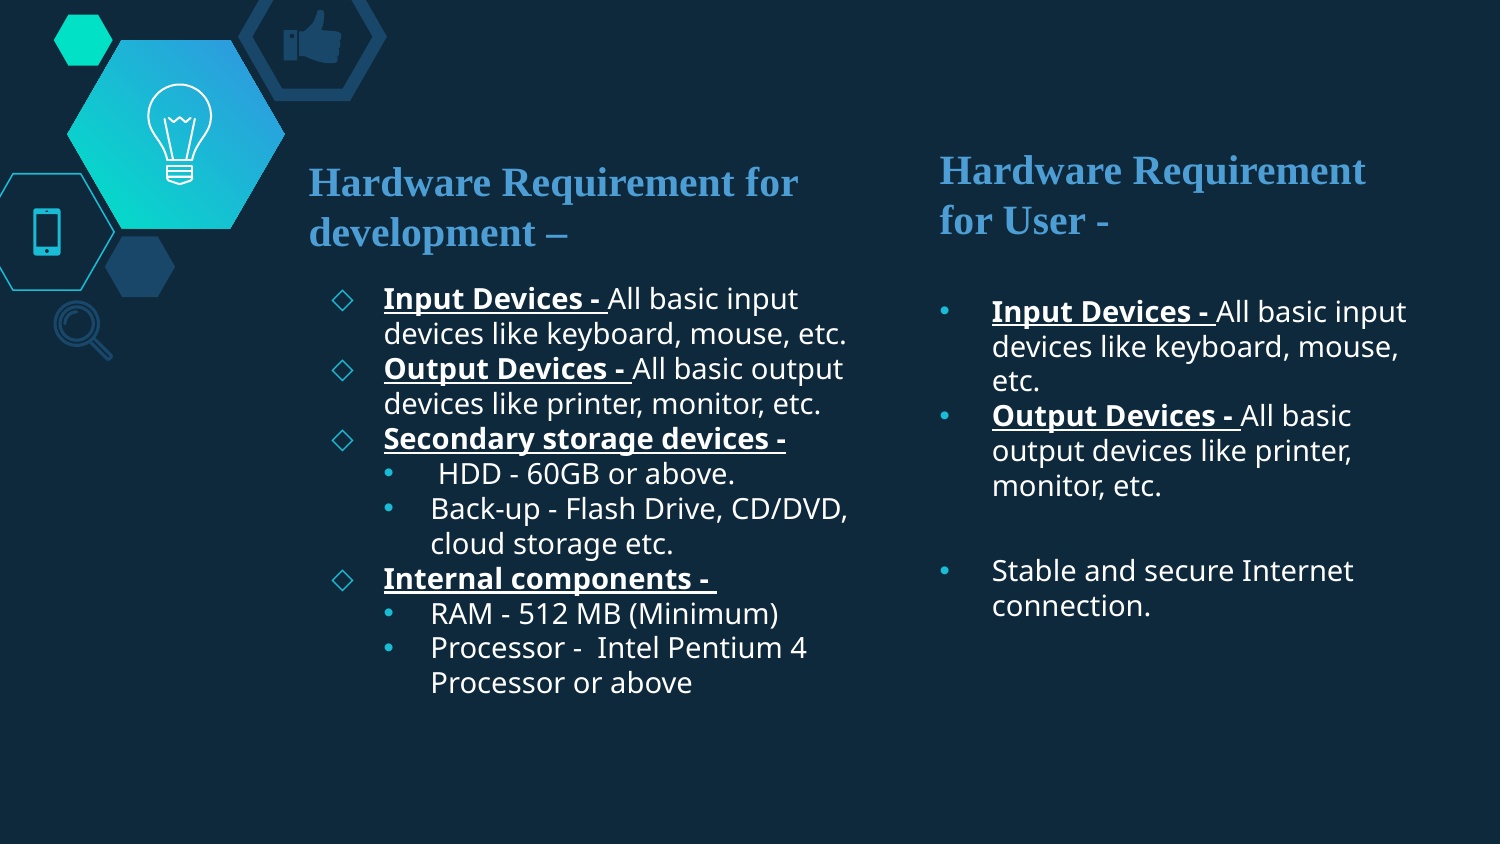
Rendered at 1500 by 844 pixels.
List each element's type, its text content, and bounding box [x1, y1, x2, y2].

list Hardware Requirement for development – Input Devices - All basic input devices like keyboard, mouse, etc. Output Devices - All basic output devices like printer, monitor, etc. Secondary storage devices - HDD - 60GB or above. Back-up - Flash Drive, CD/DVD, cloud storage etc. Internal components - RAM - 512 MB (Minimum) Processor - Intel Pentium 4 Processor or above [293, 140, 902, 826]
list Hardware Requirement for User - Input Devices - All basic input devices like keyboard, mouse, etc. Output Devices - All basic output devices like printer, monitor, etc. Stable and secure Internet connection. [901, 127, 1437, 613]
